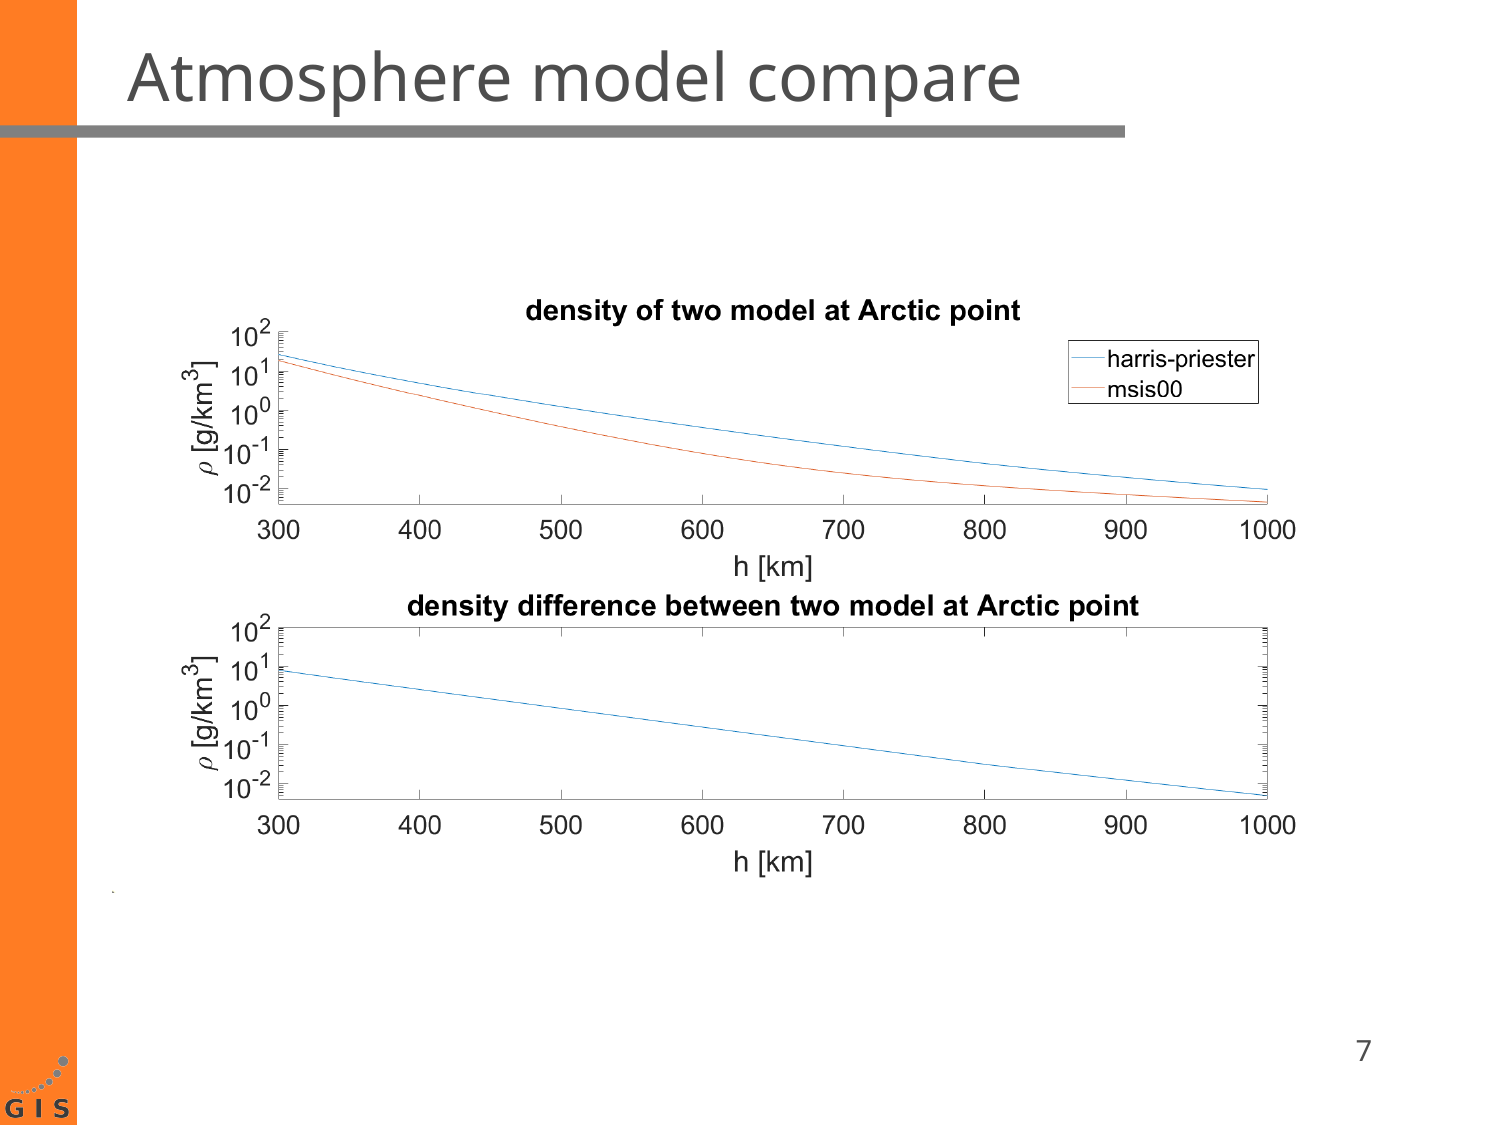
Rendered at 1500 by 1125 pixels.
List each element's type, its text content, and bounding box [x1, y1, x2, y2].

slide_number 7 [1074, 1024, 1388, 1101]
title Atmosphere model compare [112, 37, 1388, 113]
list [112, 269, 1388, 893]
picture [5, 1056, 69, 1118]
